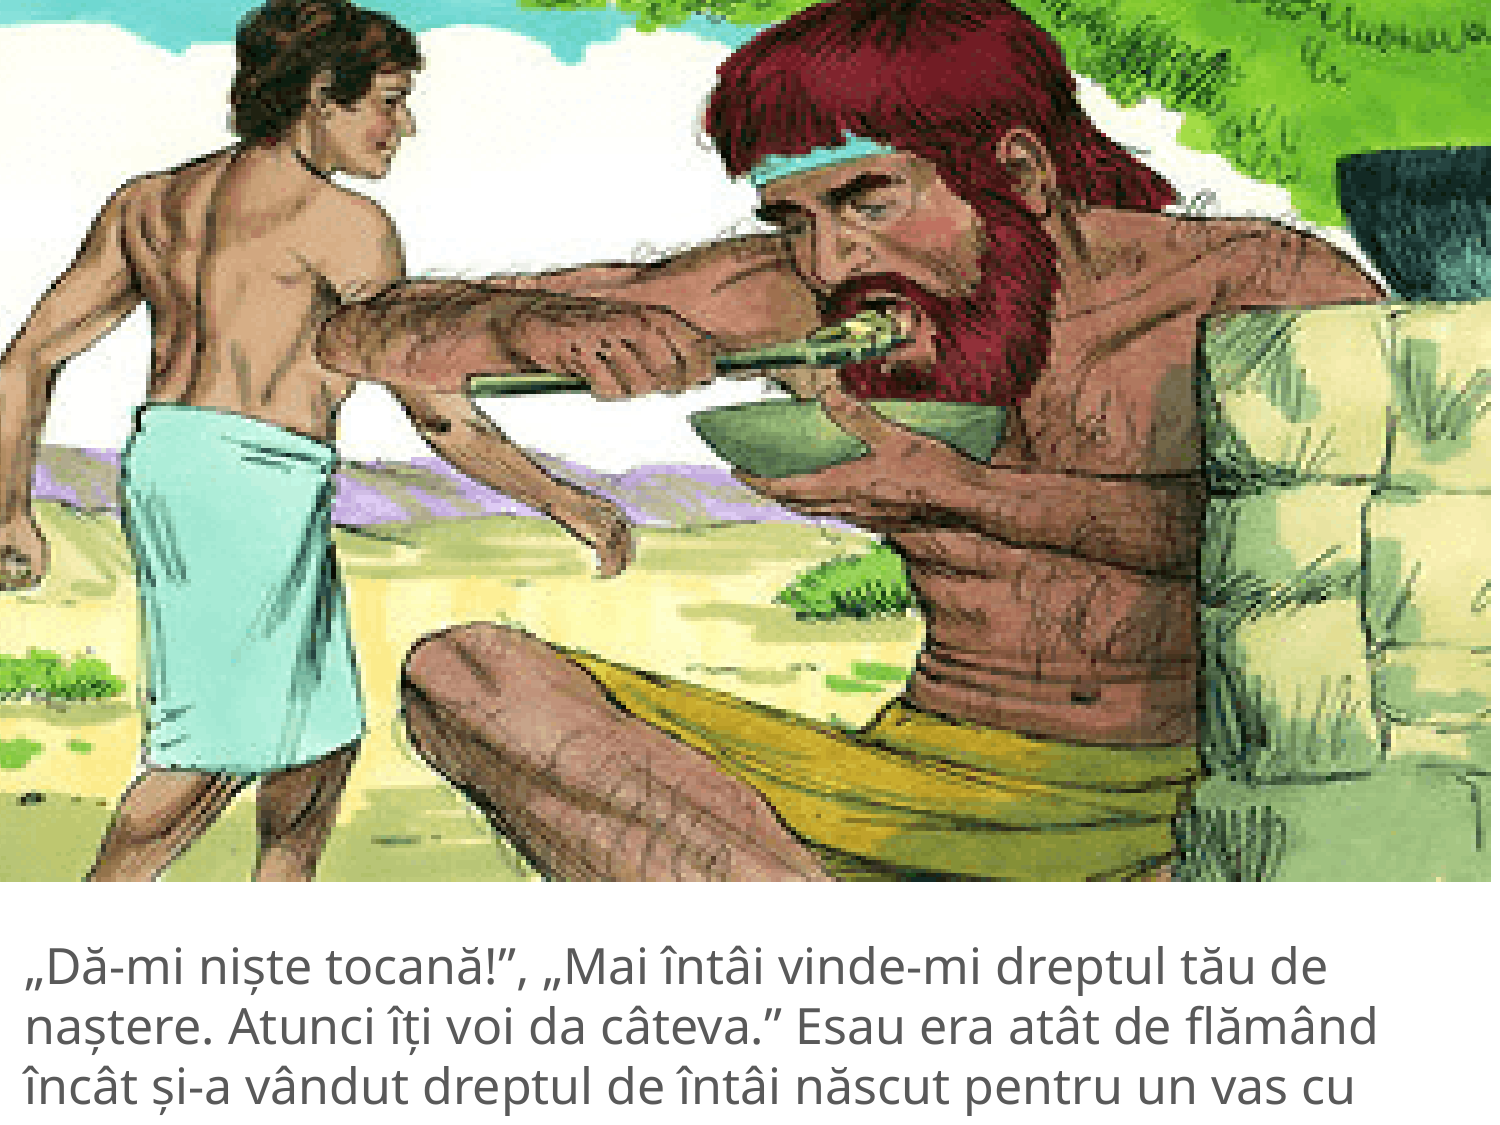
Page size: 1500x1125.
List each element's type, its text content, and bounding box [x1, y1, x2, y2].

picture [0, 0, 1491, 882]
text_box „Dă-mi niște tocană!”, „Mai întâi vinde-mi dreptul tău de naștere. Atunci îți voi da câteva.” Esau era atât de flămând încât și-a vândut dreptul de întâi născut pentru un vas cu tocană roșie. [9, 927, 1495, 1125]
